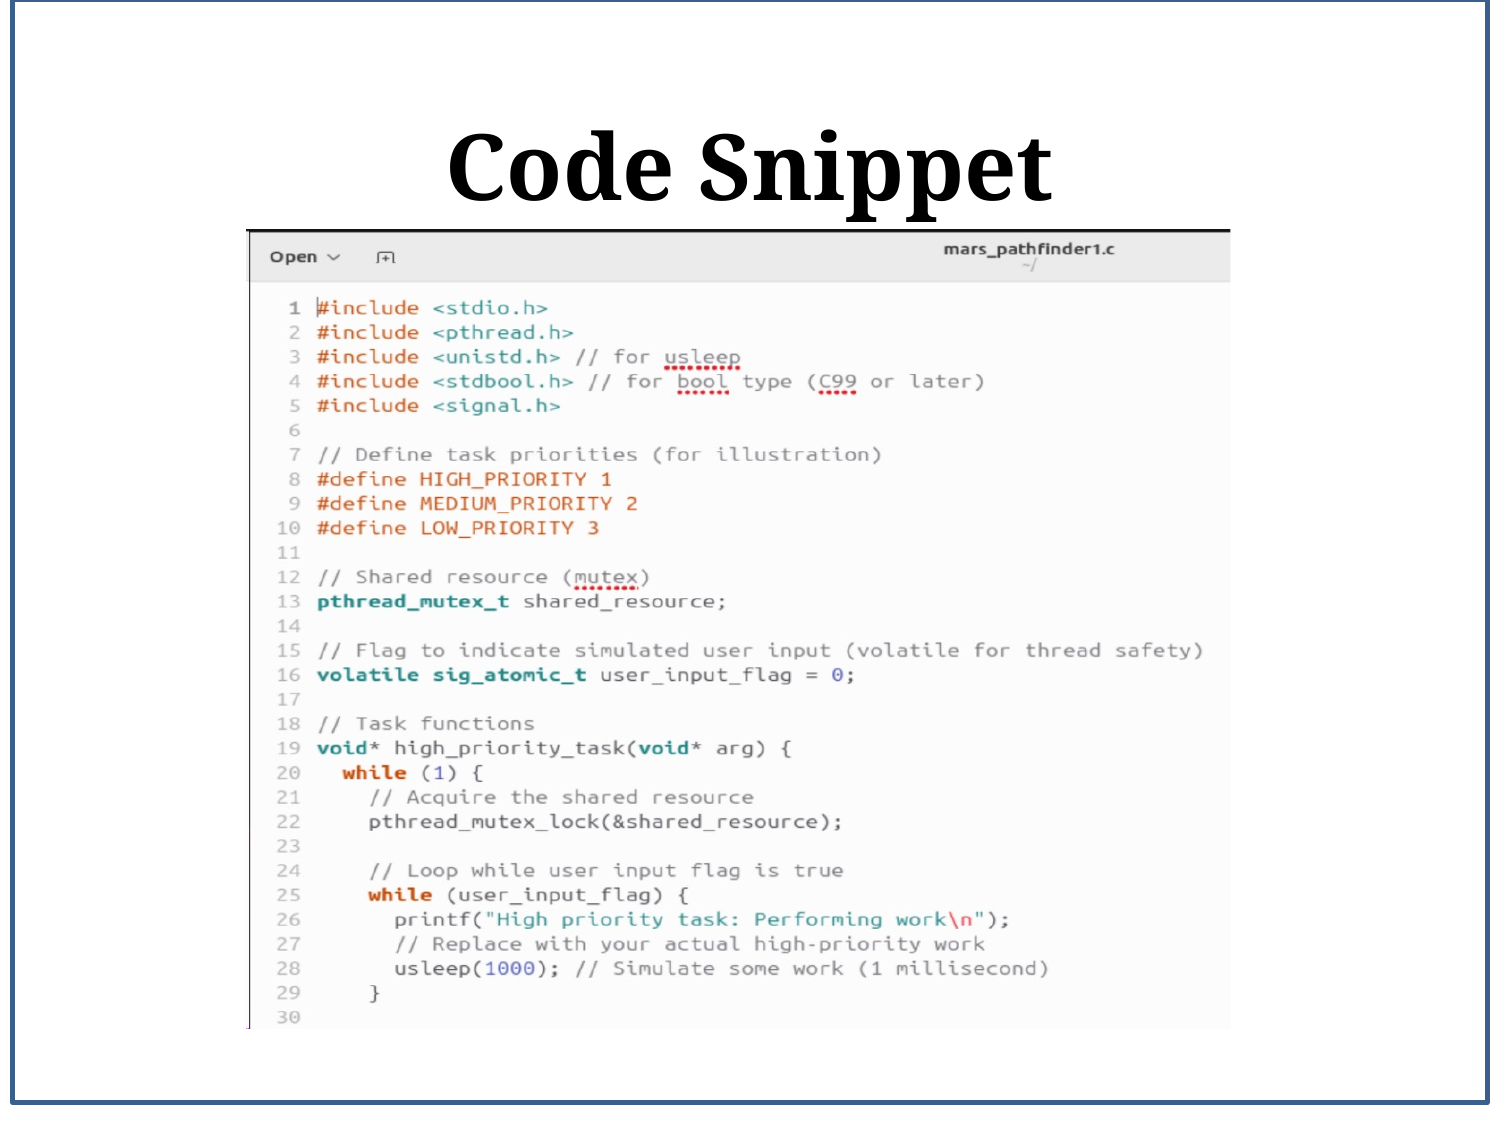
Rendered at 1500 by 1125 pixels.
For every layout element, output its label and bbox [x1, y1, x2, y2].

text_box [10, 0, 1490, 1105]
picture [245, 228, 1231, 1029]
